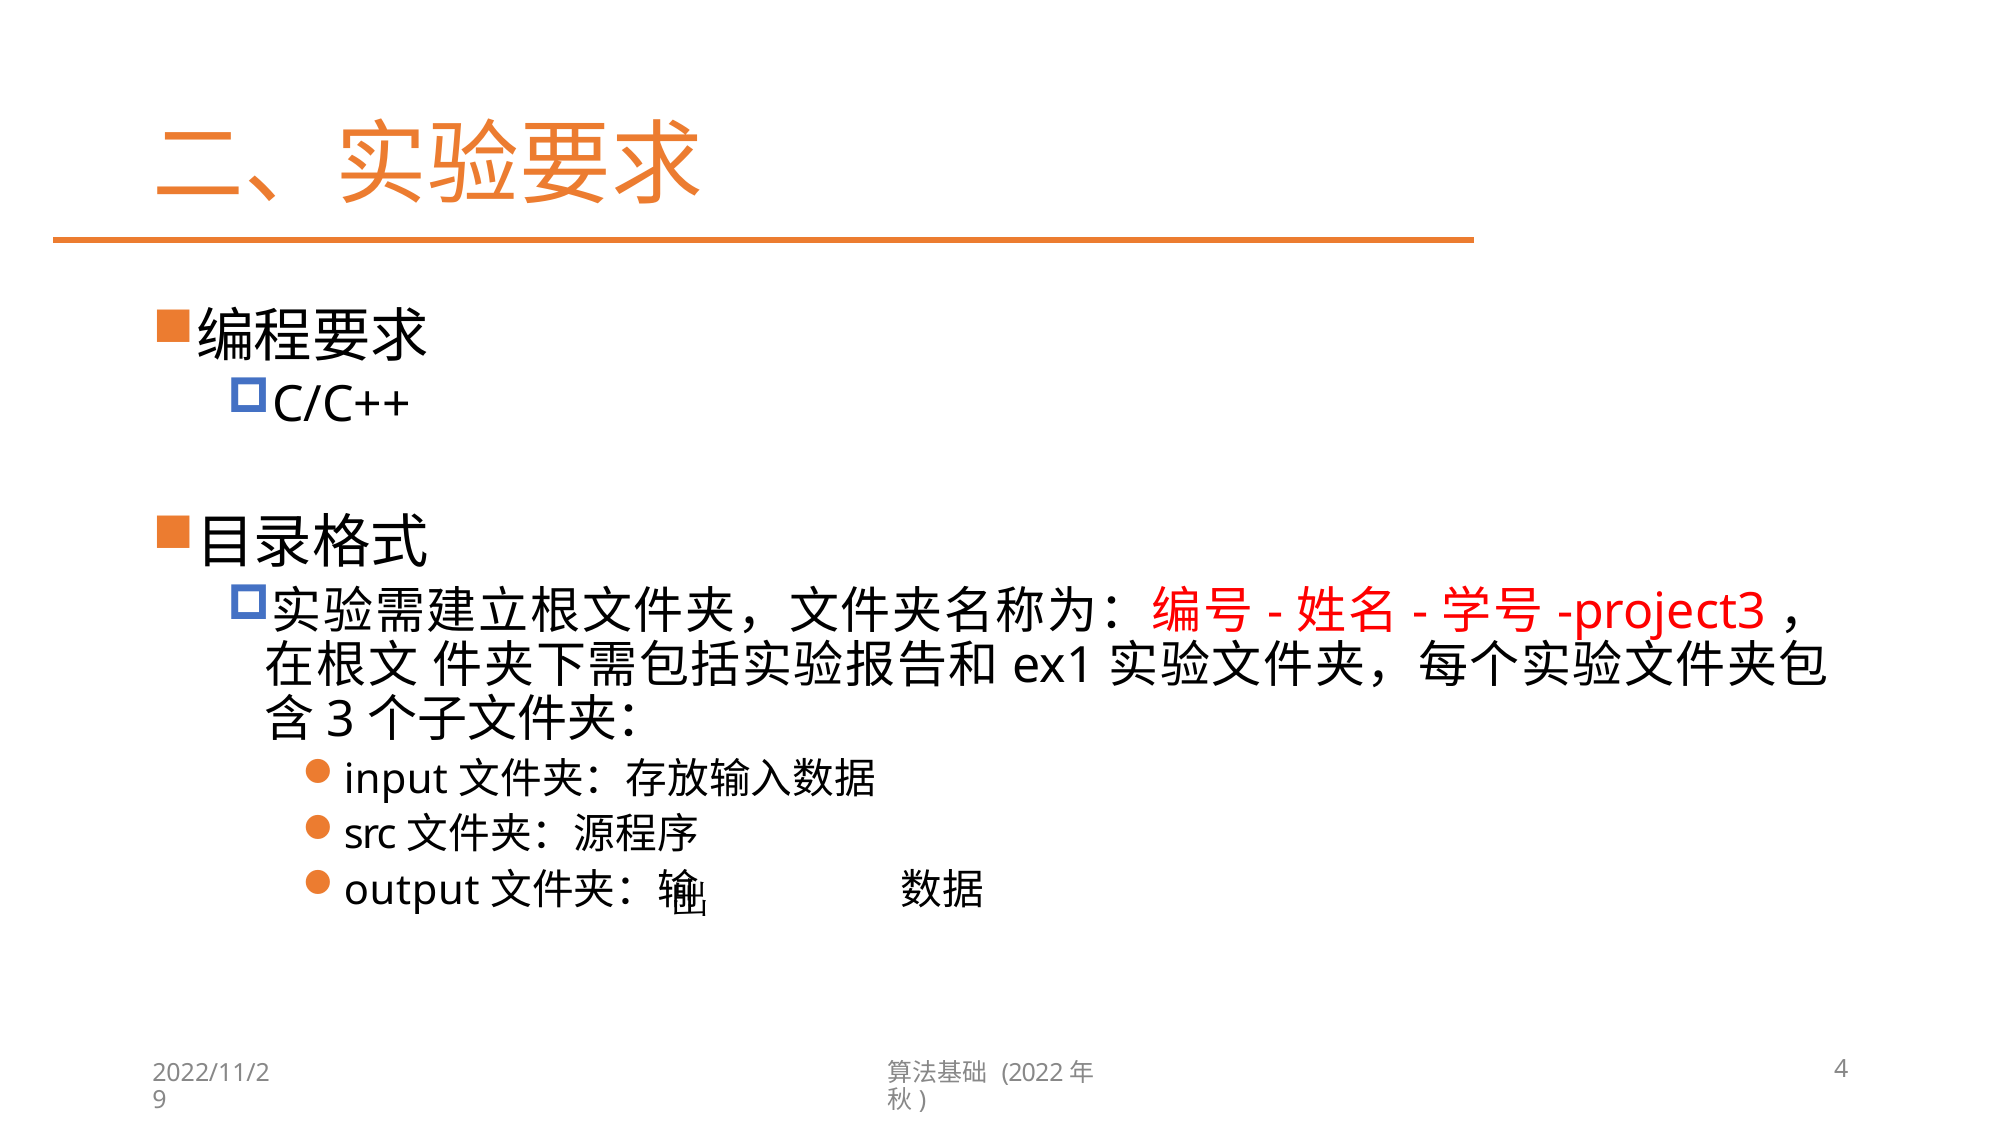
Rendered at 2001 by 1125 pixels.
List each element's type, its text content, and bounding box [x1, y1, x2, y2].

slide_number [150, 1058, 280, 1125]
picture [674, 878, 706, 916]
slide_number 4 [1827, 1058, 1854, 1125]
footer 算法基础 (2022年秋) [885, 1058, 1115, 1125]
text_box 编程要求 C/C++ 目录格式 实验需建立根文件夹，文件夹名称为：编号-姓名-学号-project3，在根文 件夹下需包括实验报告和ex1实验文件夹，每个实验文件夹包含3个子文件夹： input文件夹：存放输入数据 src文件夹：源程序 output文件夹：输 数据 [150, 292, 1831, 913]
title 二、实验要求 [150, 102, 706, 292]
